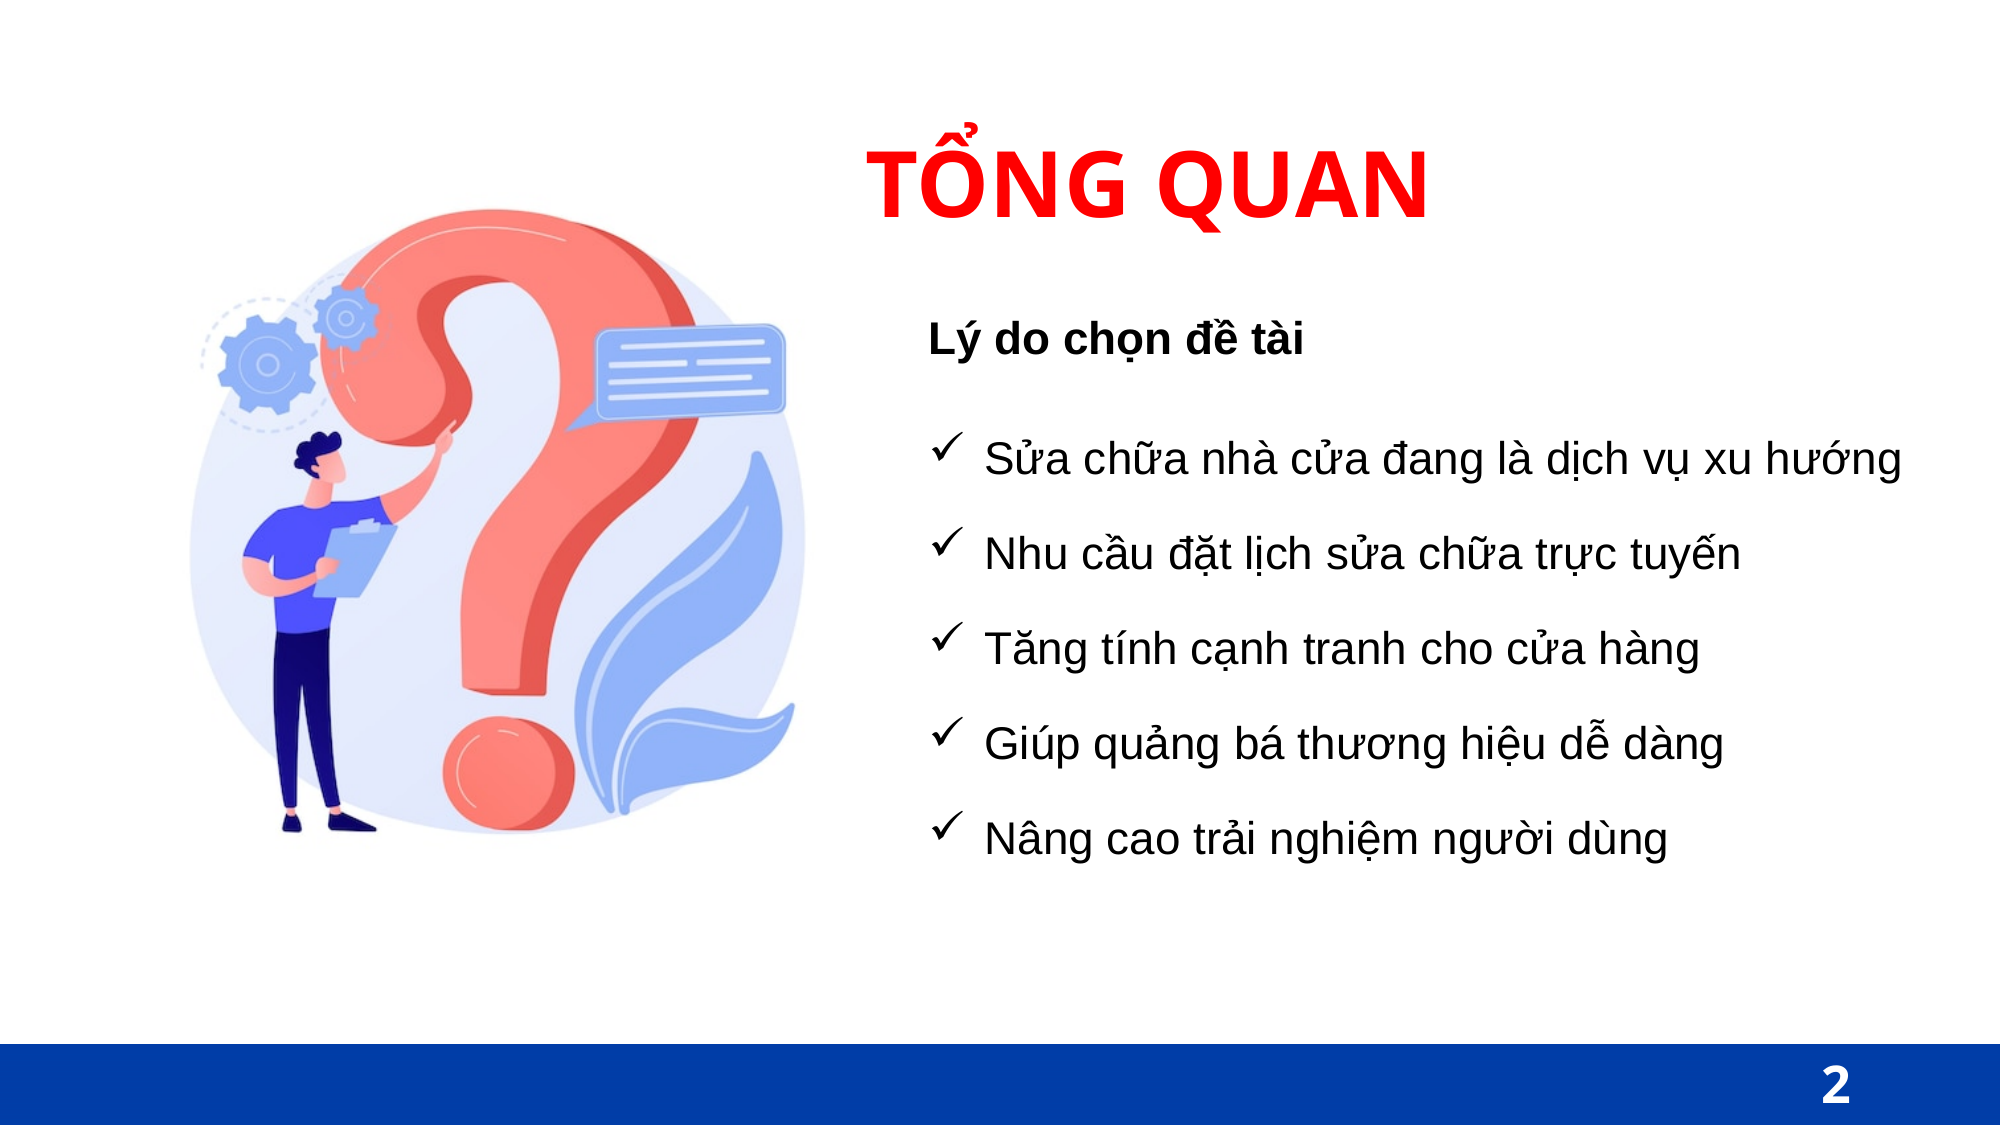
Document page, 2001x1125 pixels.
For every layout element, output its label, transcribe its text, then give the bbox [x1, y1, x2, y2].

text_box TỔNG QUAN [850, 78, 1863, 296]
text_box 2 [0, 1044, 2000, 1125]
picture [84, 107, 856, 937]
text_box Lý do chọn đề tài Sửa chữa nhà cửa đang là dịch vụ xu hướng Nhu cầu đặt lịch sửa chữa trực tuyến Tăng tính cạnh tranh cho cửa hàng Giúp quảng bá thương hiệu dễ dàng Nâng cao trải nghiệm người dùng [875, 307, 1930, 995]
